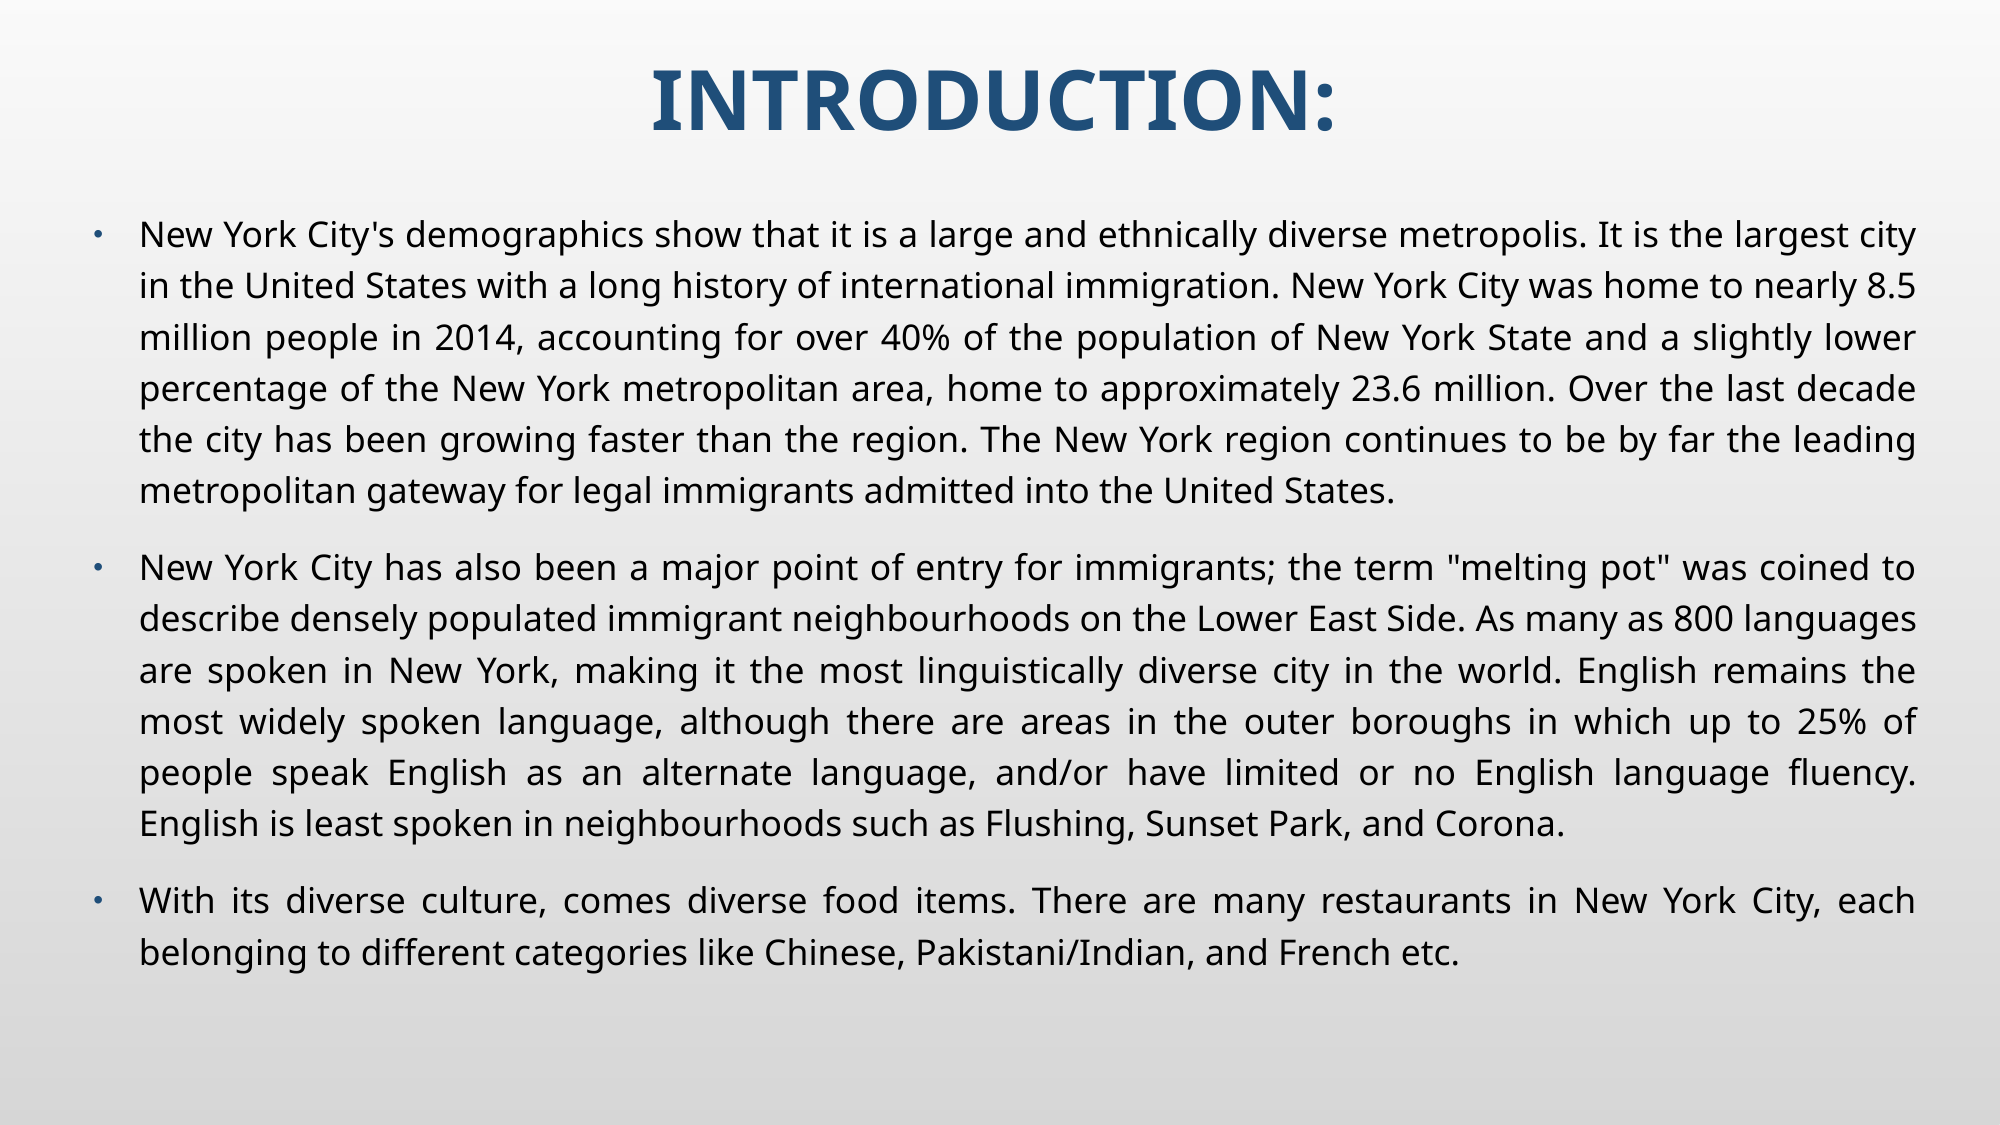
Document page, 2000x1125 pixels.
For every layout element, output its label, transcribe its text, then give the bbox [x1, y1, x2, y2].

title Introduction: [54, 42, 1957, 157]
list New York City's demographics show that it is a large and ethnically diverse metropolis. It is the largest city in the United States with a long history of international immigration. New York City was home to nearly 8.5 million people in 2014, accounting for over 40% of the population of New York State and a slightly lower percentage of the New York metropolitan area, home to approximately 23.6 million. Over the last decade the city has been growing faster than the region. The New York region continues to be by far the leading metropolitan gateway for legal immigrants admitted into the United States. New York City has also been a major point of entry for immigrants; the term "melting pot" was coined to describe densely populated immigrant neighbourhoods on the Lower East Side. As many as 800 languages are spoken in New York, making it the most linguistically diverse city in the world. English remains the most widely spoken language, although there are areas in the outer boroughs in which up to 25% of people speak English as an alternate language, and/or have limited or no English language fluency. English is least spoken in neighbourhoods such as Flushing, Sunset Park, and Corona. With its diverse culture, comes diverse food items. There are many restaurants in New York City, each belonging to different categories like Chinese, Pakistani/Indian, and French etc. [78, 196, 1933, 993]
